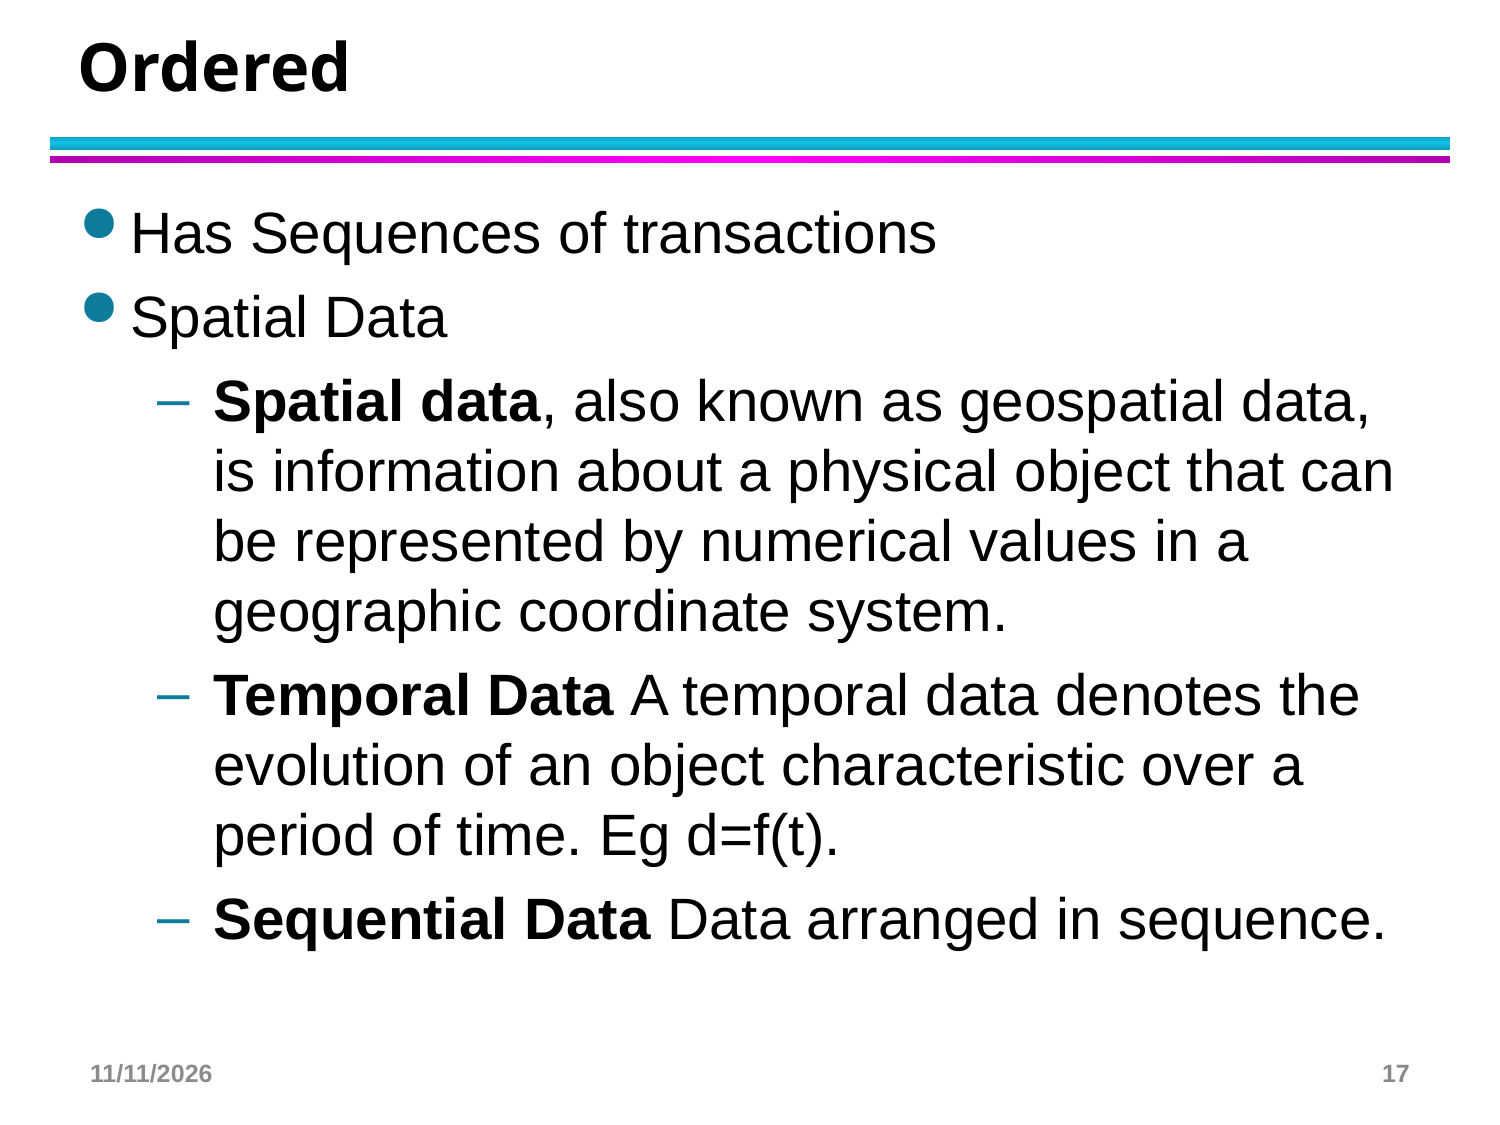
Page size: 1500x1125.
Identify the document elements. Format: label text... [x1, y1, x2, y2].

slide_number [75, 1042, 425, 1103]
slide_number 17 [1074, 1042, 1425, 1103]
list Has Sequences of transactions Spatial Data Spatial data, also known as geospatial data, is information about a physical object that can be represented by numerical values in a geographic coordinate system. Temporal Data A temporal data denotes the evolution of an object characteristic over a period of time. Eg d=f(t). Sequential Data Data arranged in sequence. [67, 187, 1432, 1038]
title Ordered [62, 24, 1421, 113]
